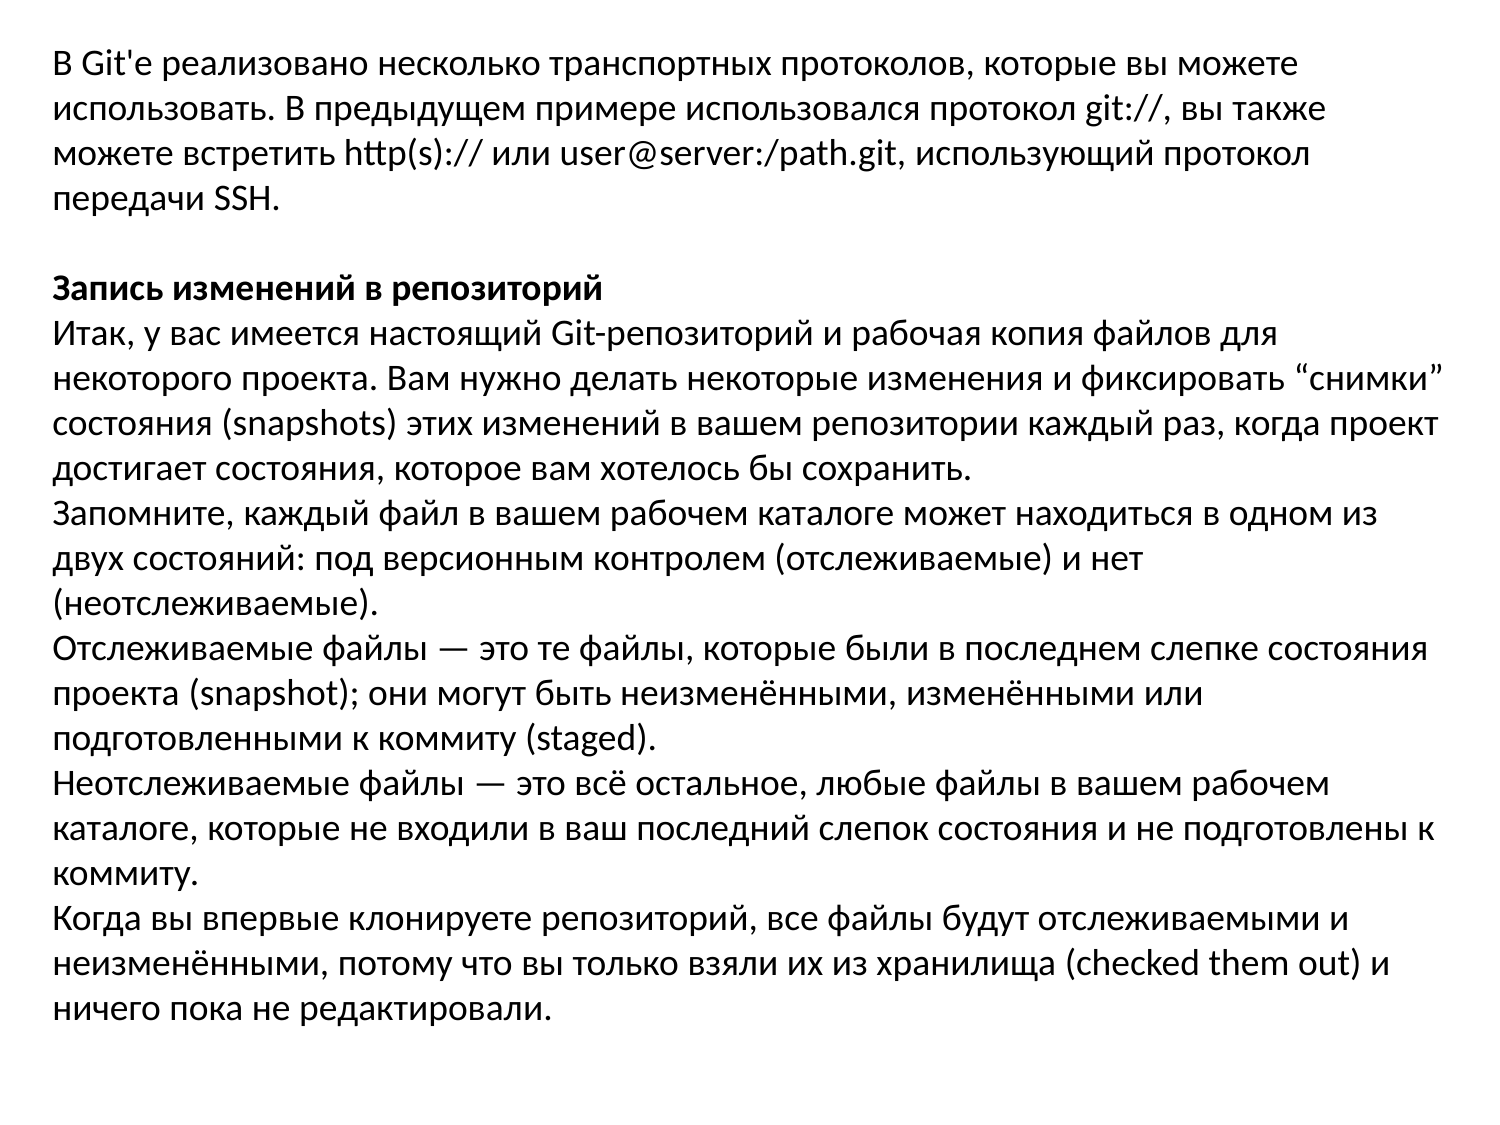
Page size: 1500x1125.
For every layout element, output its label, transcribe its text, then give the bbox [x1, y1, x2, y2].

text_box В Git'е реализовано несколько транспортных протоколов, которые вы можете использовать. В предыдущем примере использовался протокол git://, вы также можете встретить http(s):// или user@server:/path.git, использующий протокол передачи SSH. Запись изменений в репозиторий Итак, у вас имеется настоящий Git-репозиторий и рабочая копия файлов для некоторого проекта. Вам нужно делать некоторые изменения и фиксировать “снимки” состояния (snapshots) этих изменений в вашем репозитории каждый раз, когда проект достигает состояния, которое вам хотелось бы сохранить. Запомните, каждый файл в вашем рабочем каталоге может находиться в одном из двух состояний: под версионным контролем (отслеживаемые) и нет (неотслеживаемые). Отслеживаемые файлы — это те файлы, которые были в последнем слепке состояния проекта (snapshot); они могут быть неизменёнными, изменёнными или подготовленными к коммиту (staged). Неотслеживаемые файлы — это всё остальное, любые файлы в вашем рабочем каталоге, которые не входили в ваш последний слепок состояния и не подготовлены к коммиту. Когда вы впервые клонируете репозиторий, все файлы будут отслеживаемыми и неизменёнными, потому что вы только взяли их из хранилища (checked them out) и ничего пока не редактировали. [37, 30, 1467, 1081]
